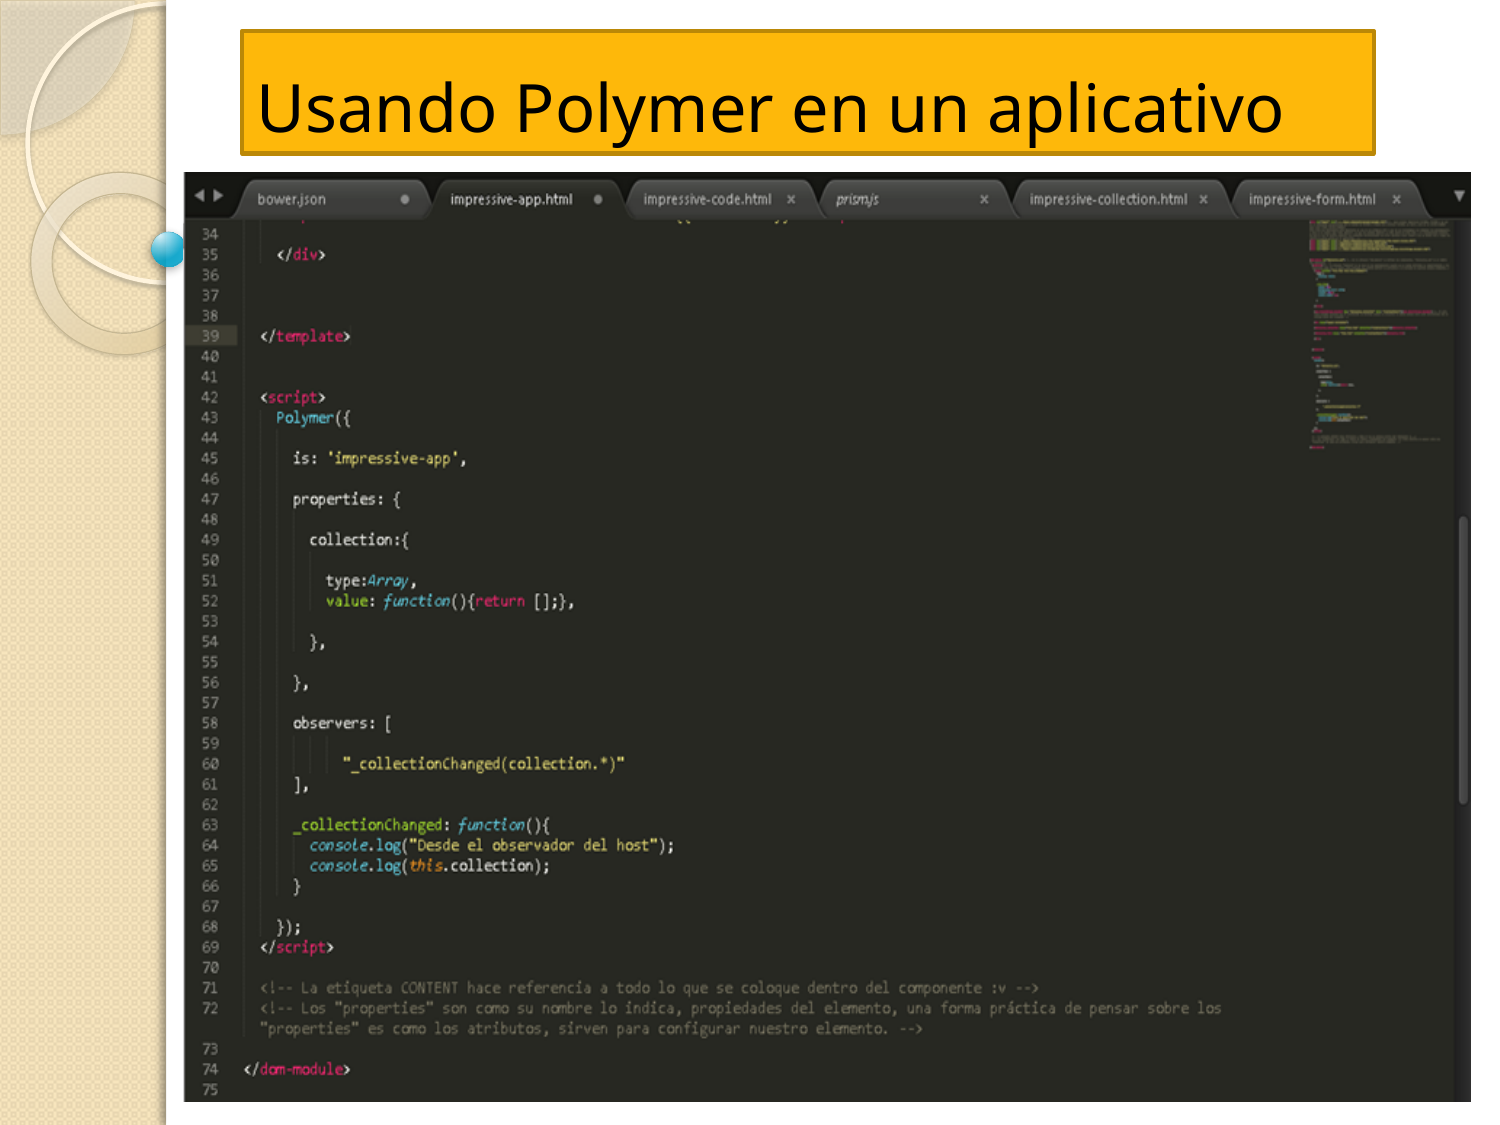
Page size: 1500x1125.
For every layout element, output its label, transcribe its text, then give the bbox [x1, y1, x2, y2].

picture [182, 172, 1471, 1102]
title Usando Polymer en un aplicativo [240, 29, 1376, 156]
